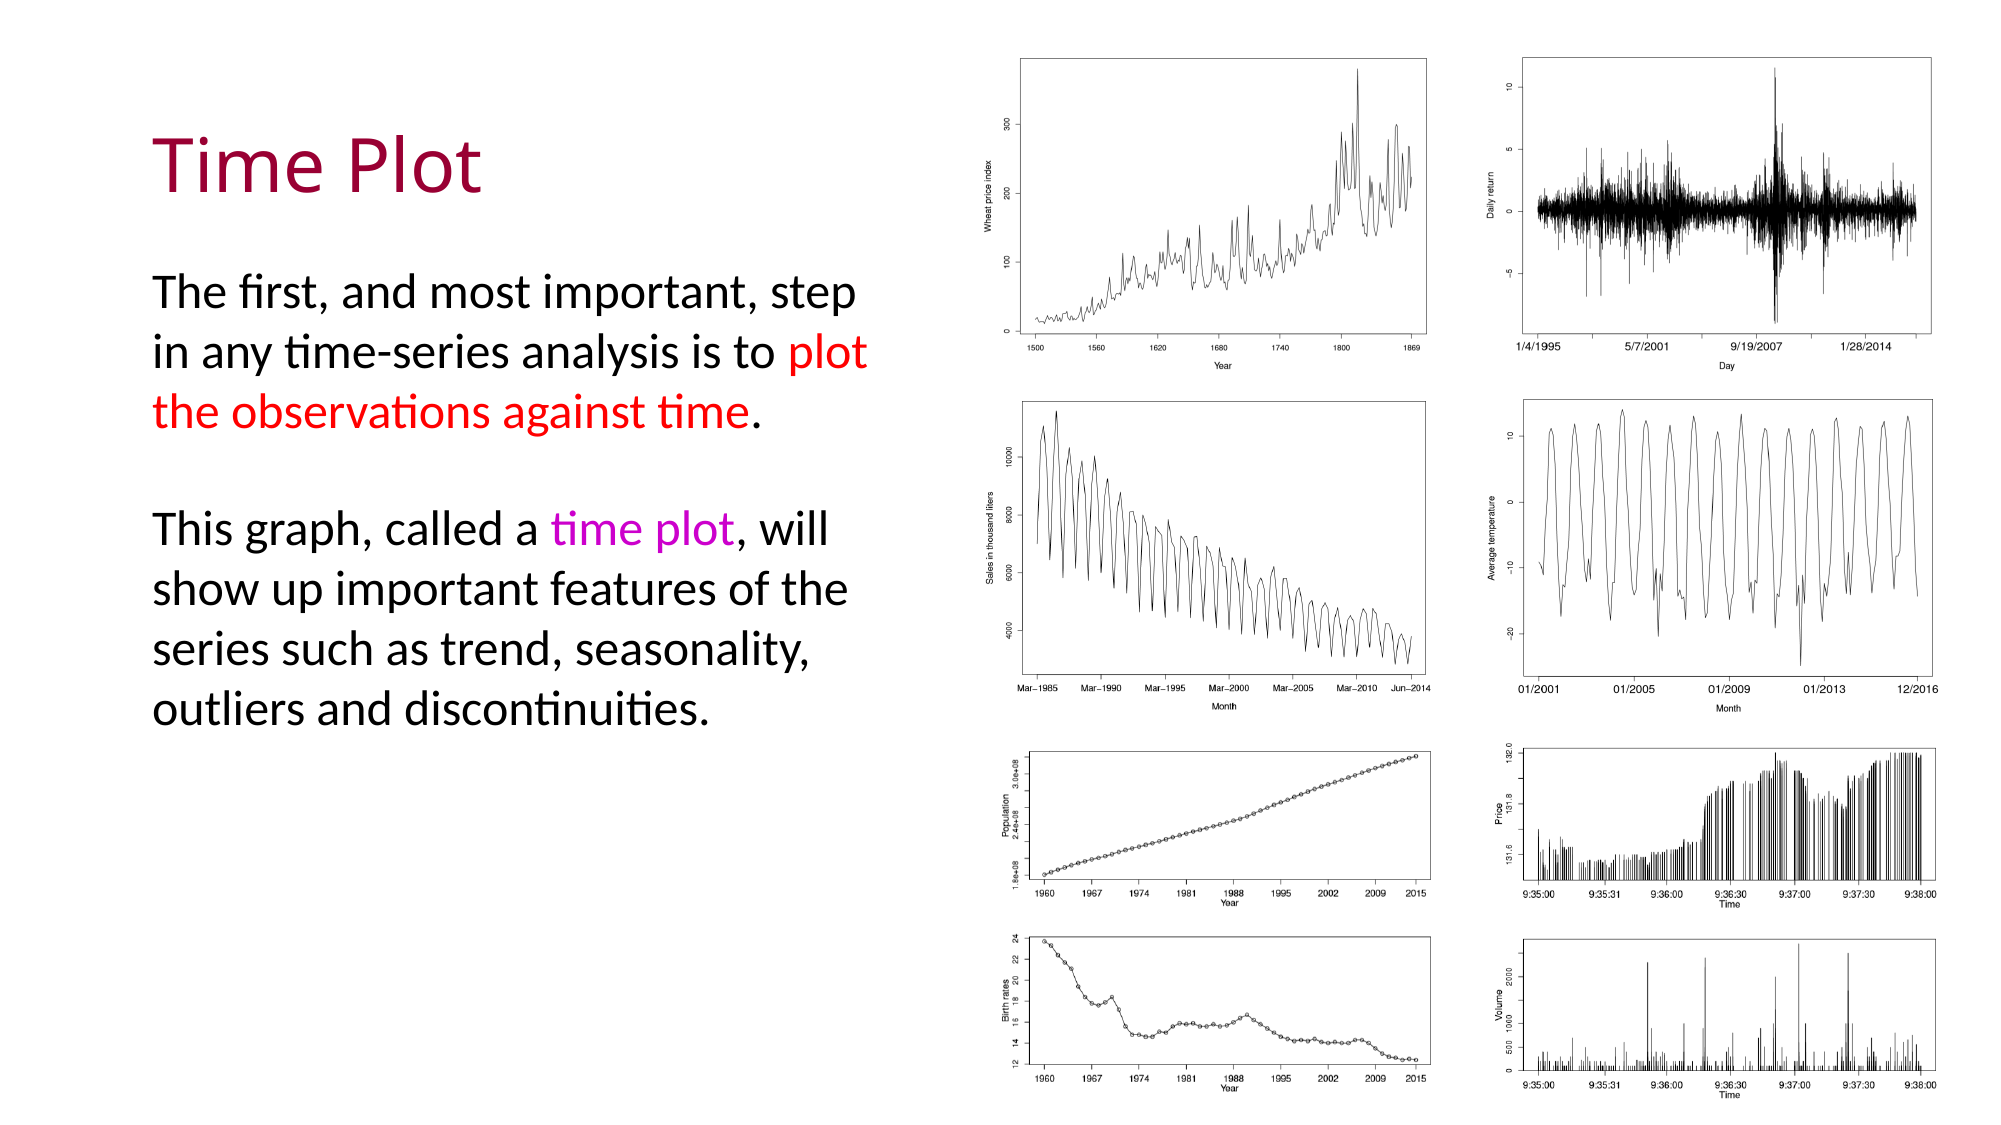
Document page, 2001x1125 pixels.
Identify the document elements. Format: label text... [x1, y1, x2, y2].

title Time Plot [137, 59, 981, 278]
text_box The ﬁrst, and most important, step in any time-series analysis is to plot the observations against time. [137, 251, 900, 447]
picture [1482, 53, 1934, 373]
picture [981, 52, 1432, 373]
text_box This graph, called a time plot, will show up important features of the series such as trend, seasonality, outliers and discontinuities. [137, 487, 900, 743]
picture [982, 395, 1432, 711]
picture [1492, 740, 1939, 1101]
picture [1484, 395, 1939, 715]
picture [999, 745, 1436, 1094]
